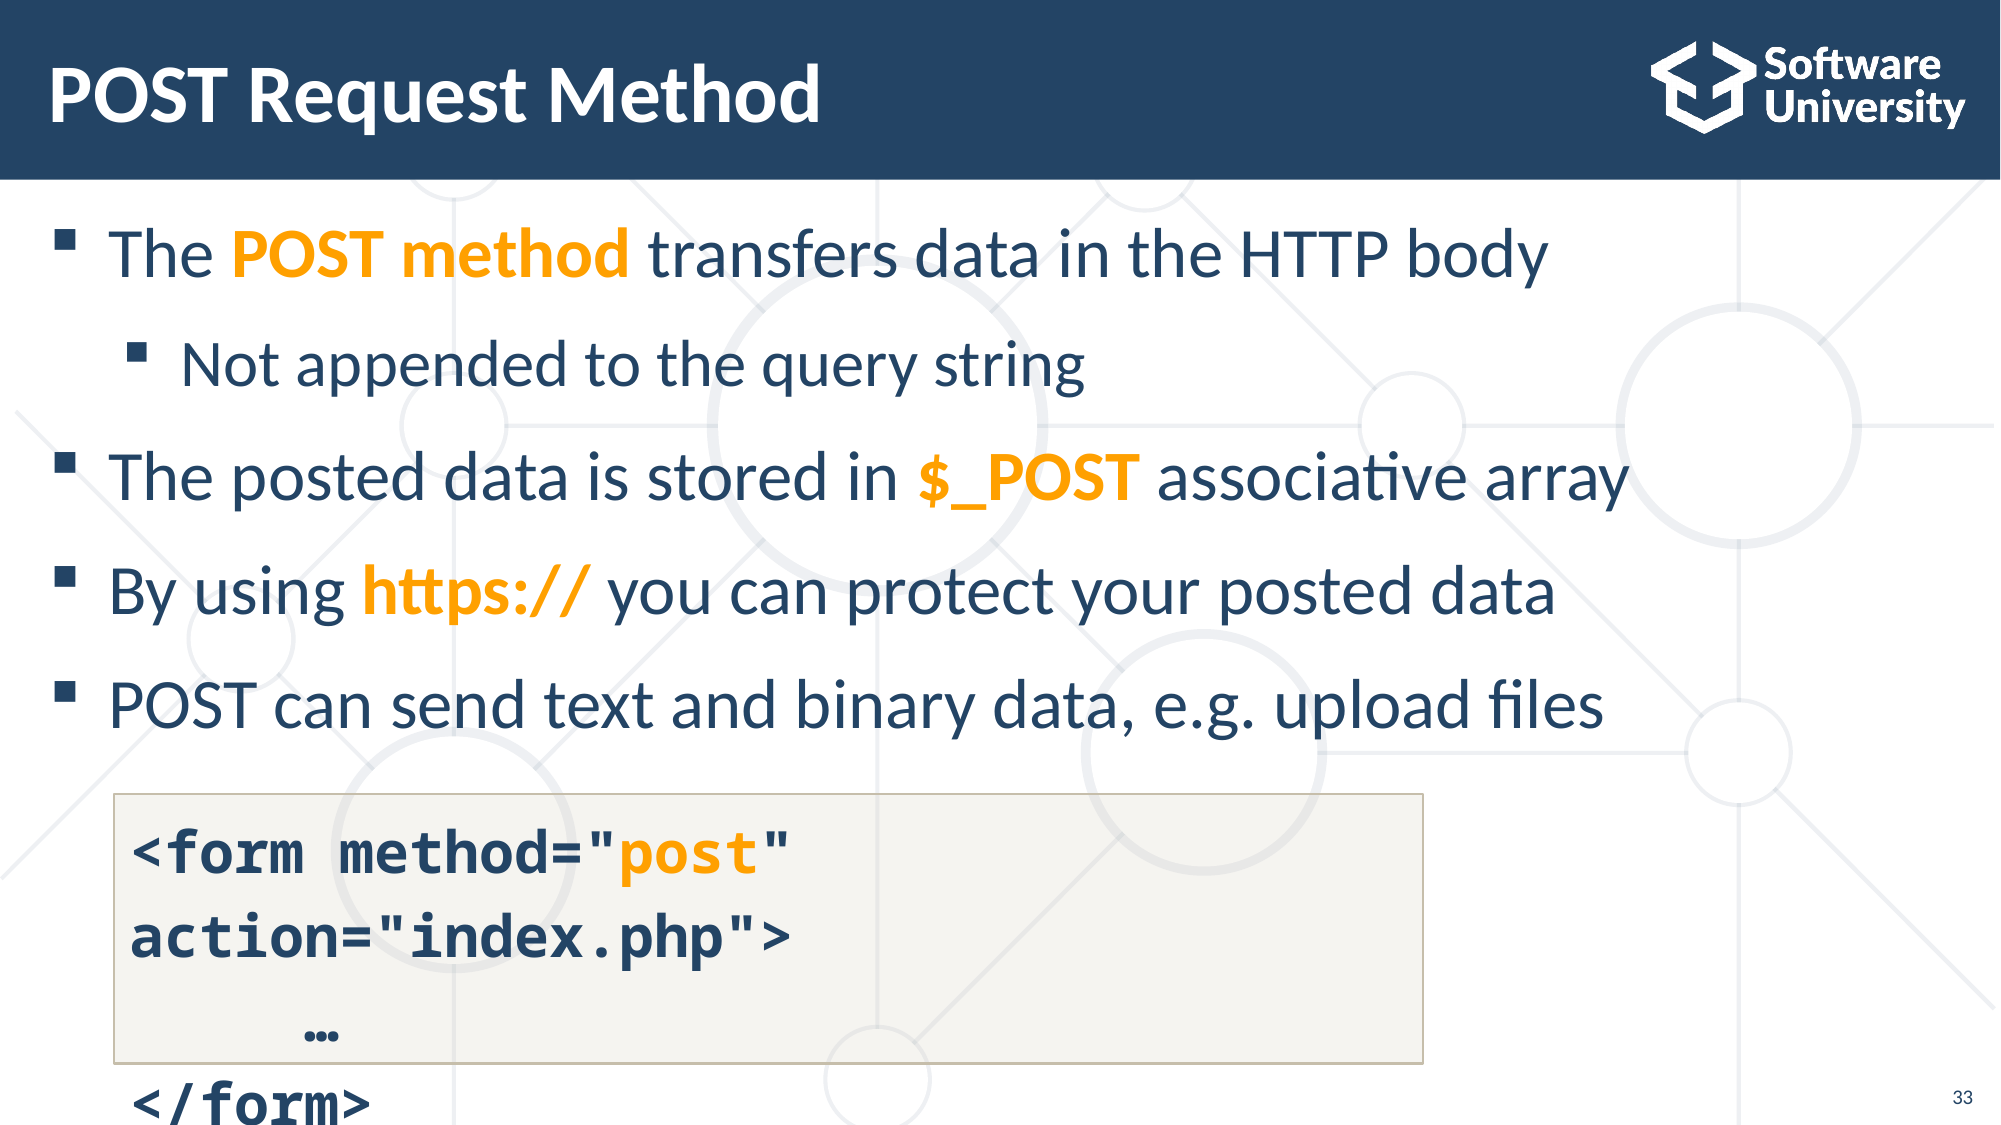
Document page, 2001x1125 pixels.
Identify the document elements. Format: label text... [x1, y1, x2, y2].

picture [1651, 41, 1966, 134]
title POST Request Method [31, 16, 1625, 162]
slide_number 33 [1927, 1067, 1989, 1117]
list The POST method transfers data in the HTTP body Not appended to the query string The posted data is stored in $_POST associative array By using https:// you can protect your posted data POST can send text and binary data, e.g. upload files [31, 196, 1970, 1104]
text_box <form method="post" action="index.php"> … </form> [114, 793, 1424, 1064]
